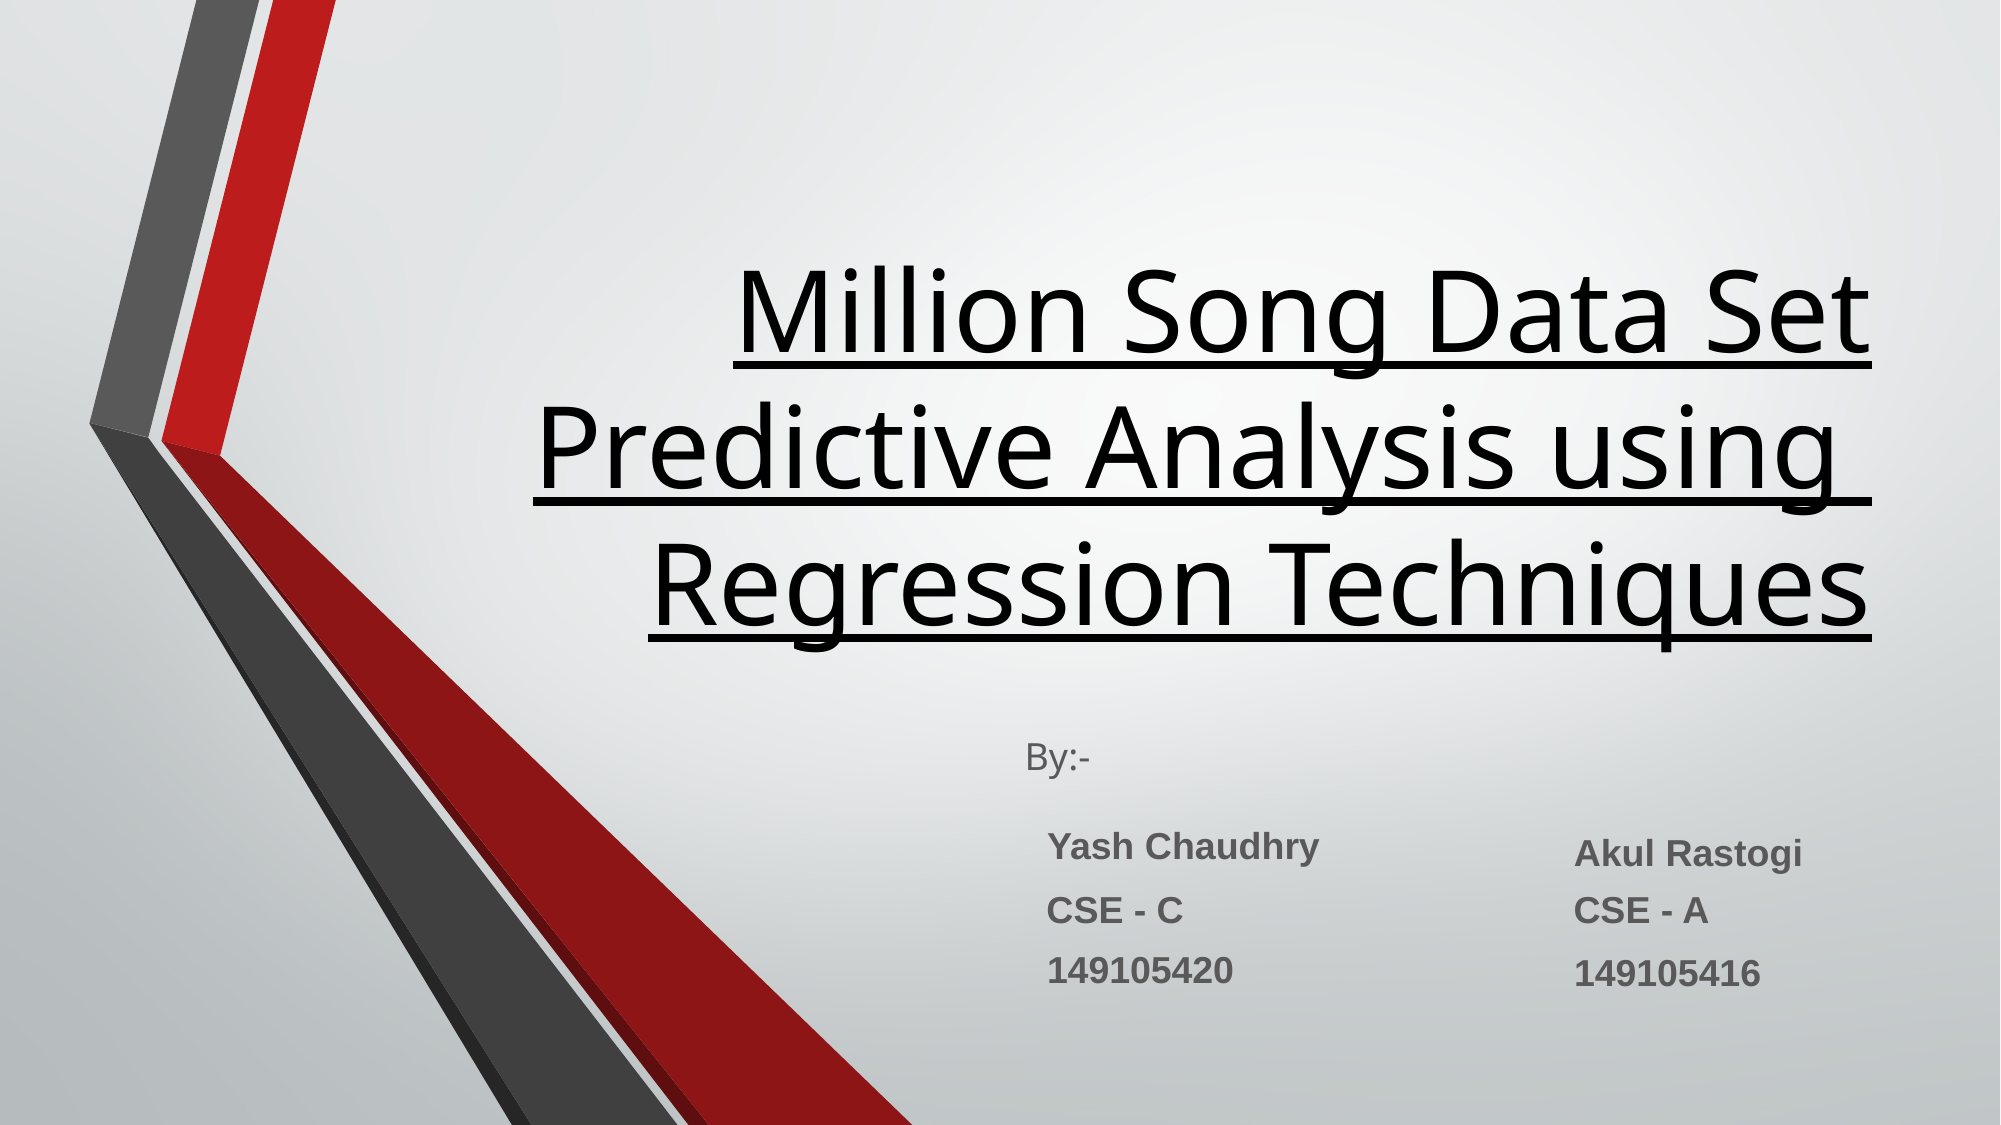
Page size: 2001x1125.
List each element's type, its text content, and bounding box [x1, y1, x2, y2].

text_box CSE - A [1558, 878, 1725, 939]
text_box 149105416 [1559, 941, 1776, 1002]
subtitle By:- [999, 725, 1106, 798]
title Million Song Data Set Predictive Analysis using Regression Techniques [480, 226, 1887, 656]
text_box Yash Chaudhry [1032, 814, 1336, 875]
text_box 149105420 [1032, 938, 1249, 999]
text_box CSE - C [1031, 878, 1199, 939]
text_box Akul Rastogi [1559, 821, 1819, 882]
